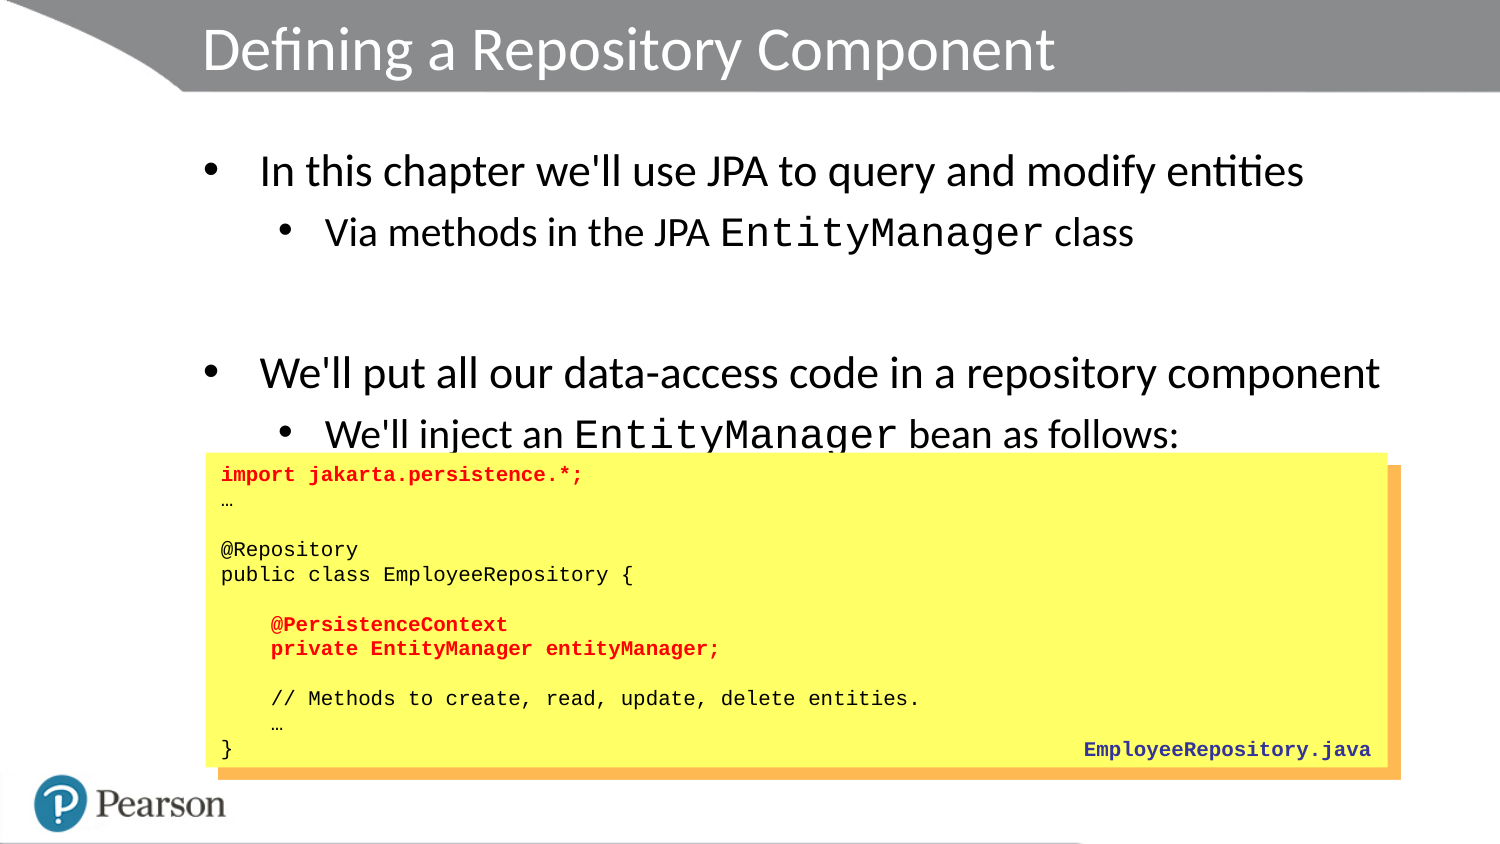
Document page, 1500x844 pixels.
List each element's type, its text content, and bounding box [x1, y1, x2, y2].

title Defining a Repository Component [187, 0, 1426, 93]
text_box import jakarta.persistence.*; … @Repository public class EmployeeRepository { @PersistenceContext private EntityManager entityManager; // Methods to create, read, update, delete entities. … } [205, 452, 1388, 768]
text_box EmployeeRepository.java [1068, 728, 1386, 768]
picture [0, 0, 1500, 844]
list In this chapter we'll use JPA to query and modify entities Via methods in the JPA EntityManager class We'll put all our data-access code in a repository component We'll inject an EntityManager bean as follows: [188, 133, 1466, 716]
